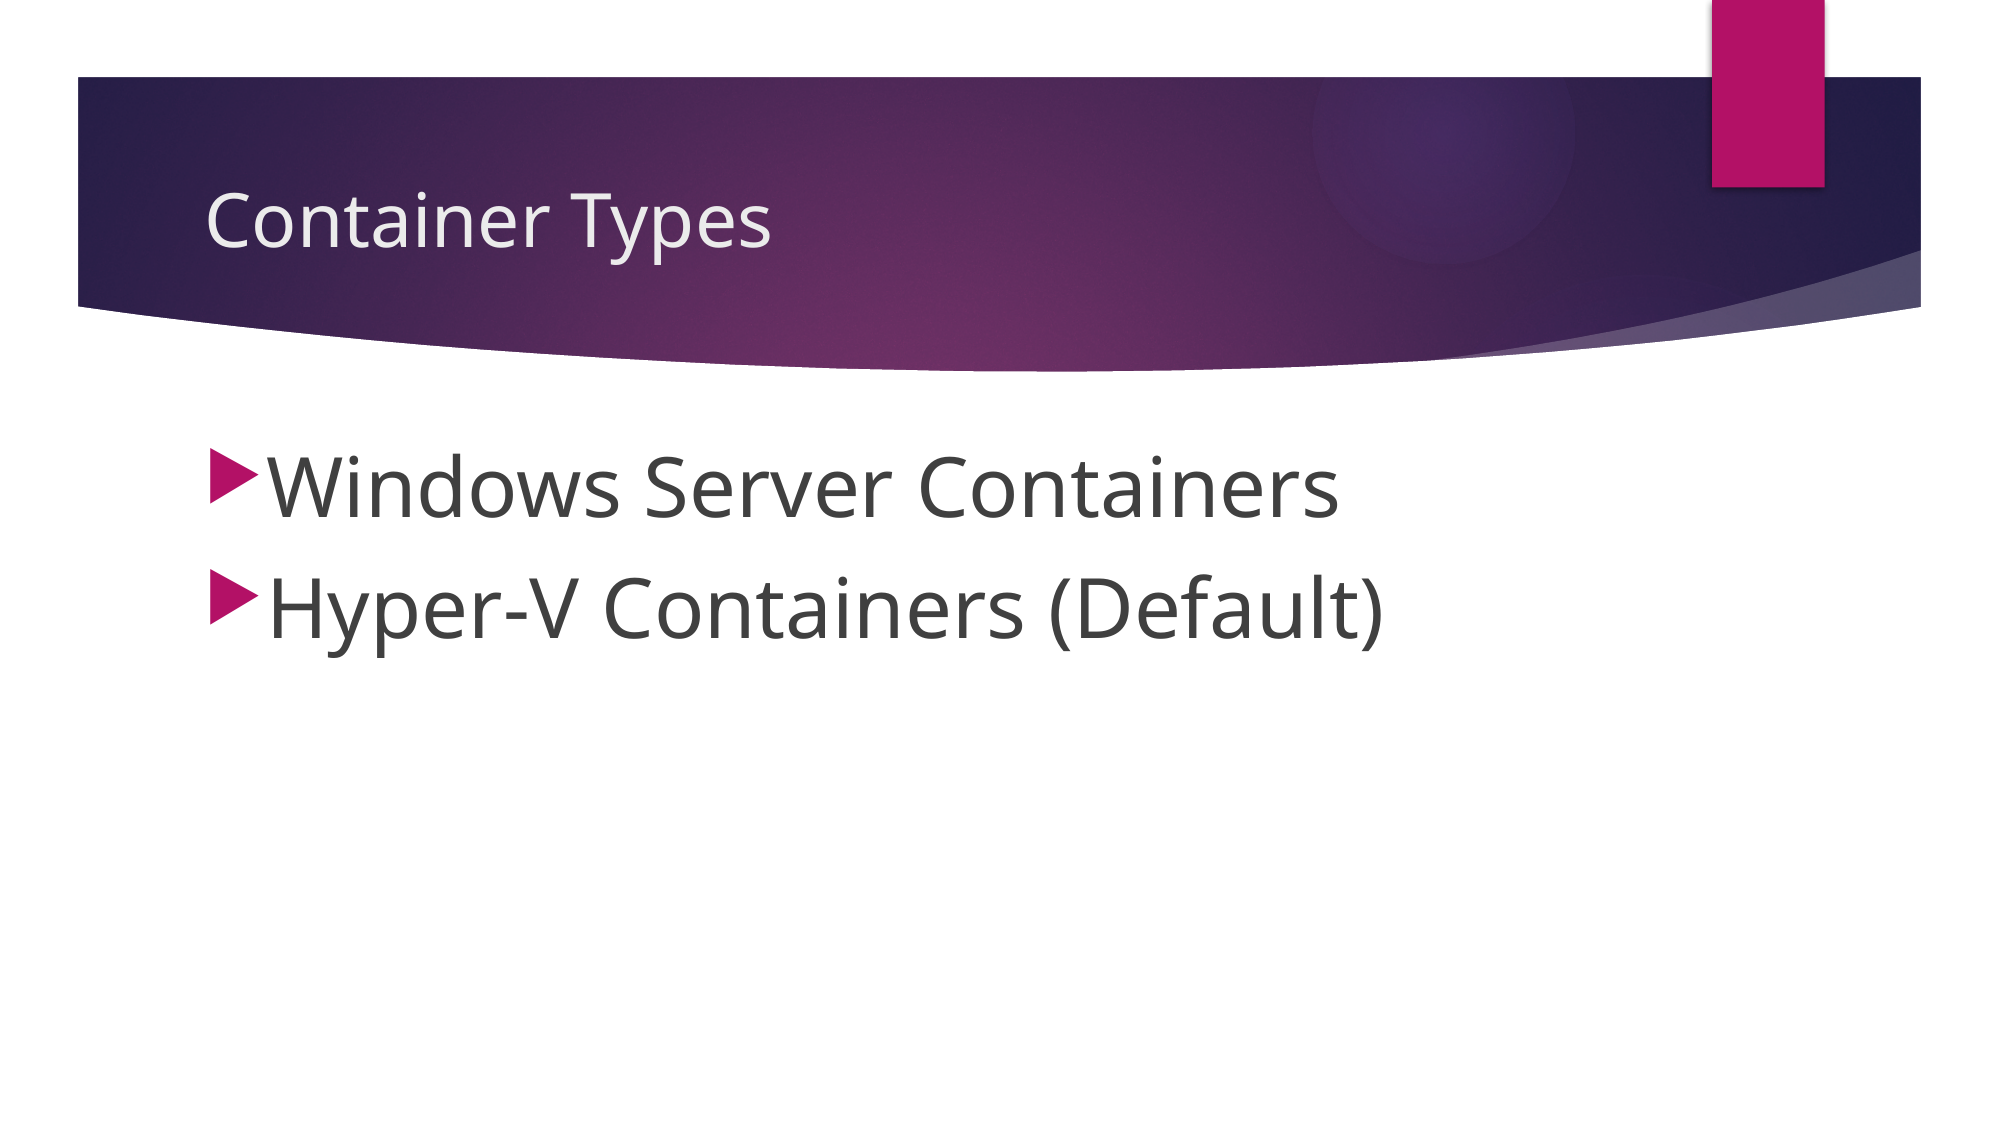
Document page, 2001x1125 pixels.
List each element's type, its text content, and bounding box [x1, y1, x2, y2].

list Windows Server Containers Hyper-V Containers (Default) [189, 427, 1638, 988]
title Container Types [189, 159, 1627, 276]
